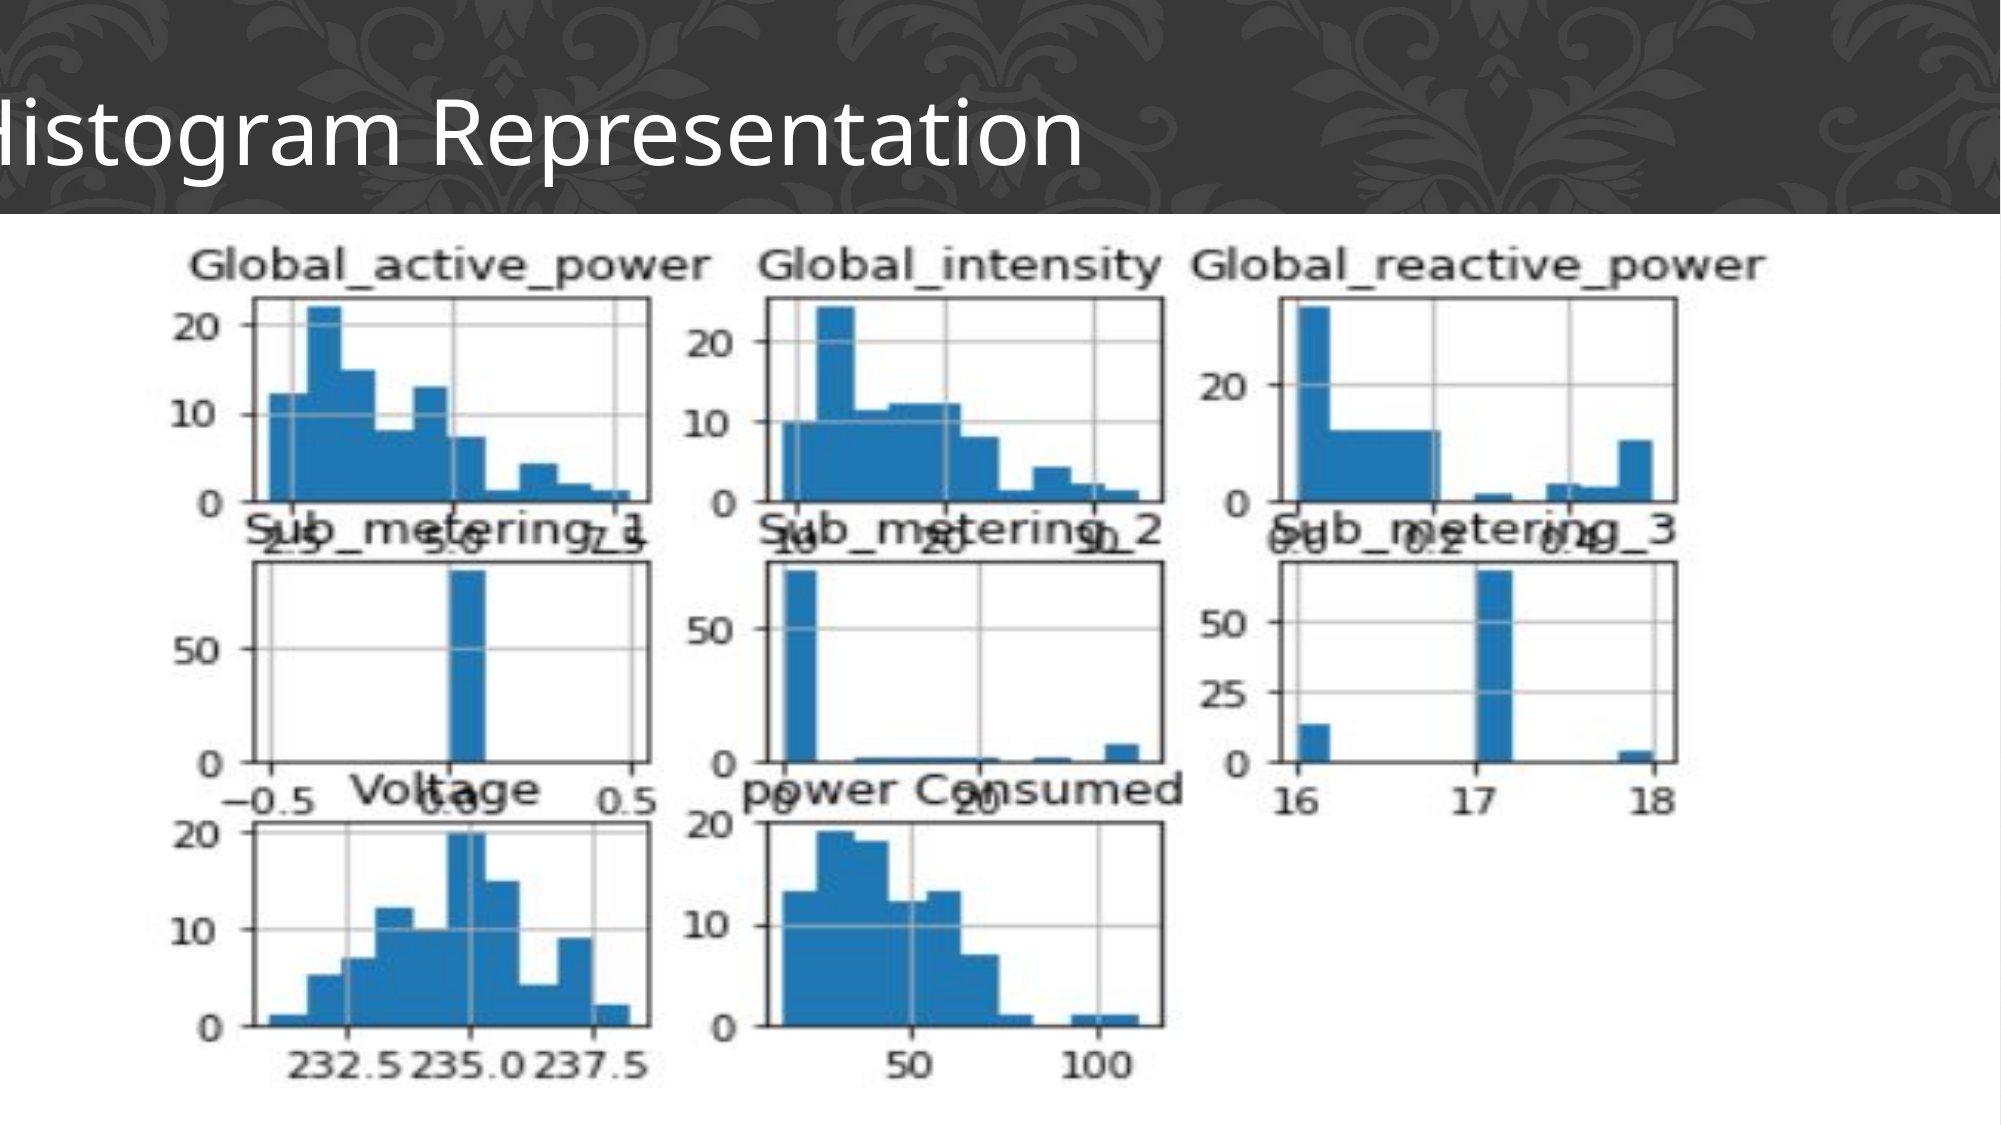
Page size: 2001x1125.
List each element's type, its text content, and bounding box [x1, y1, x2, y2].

text_box Histogram Representation [0, 66, 1104, 192]
picture [0, 213, 2000, 1125]
